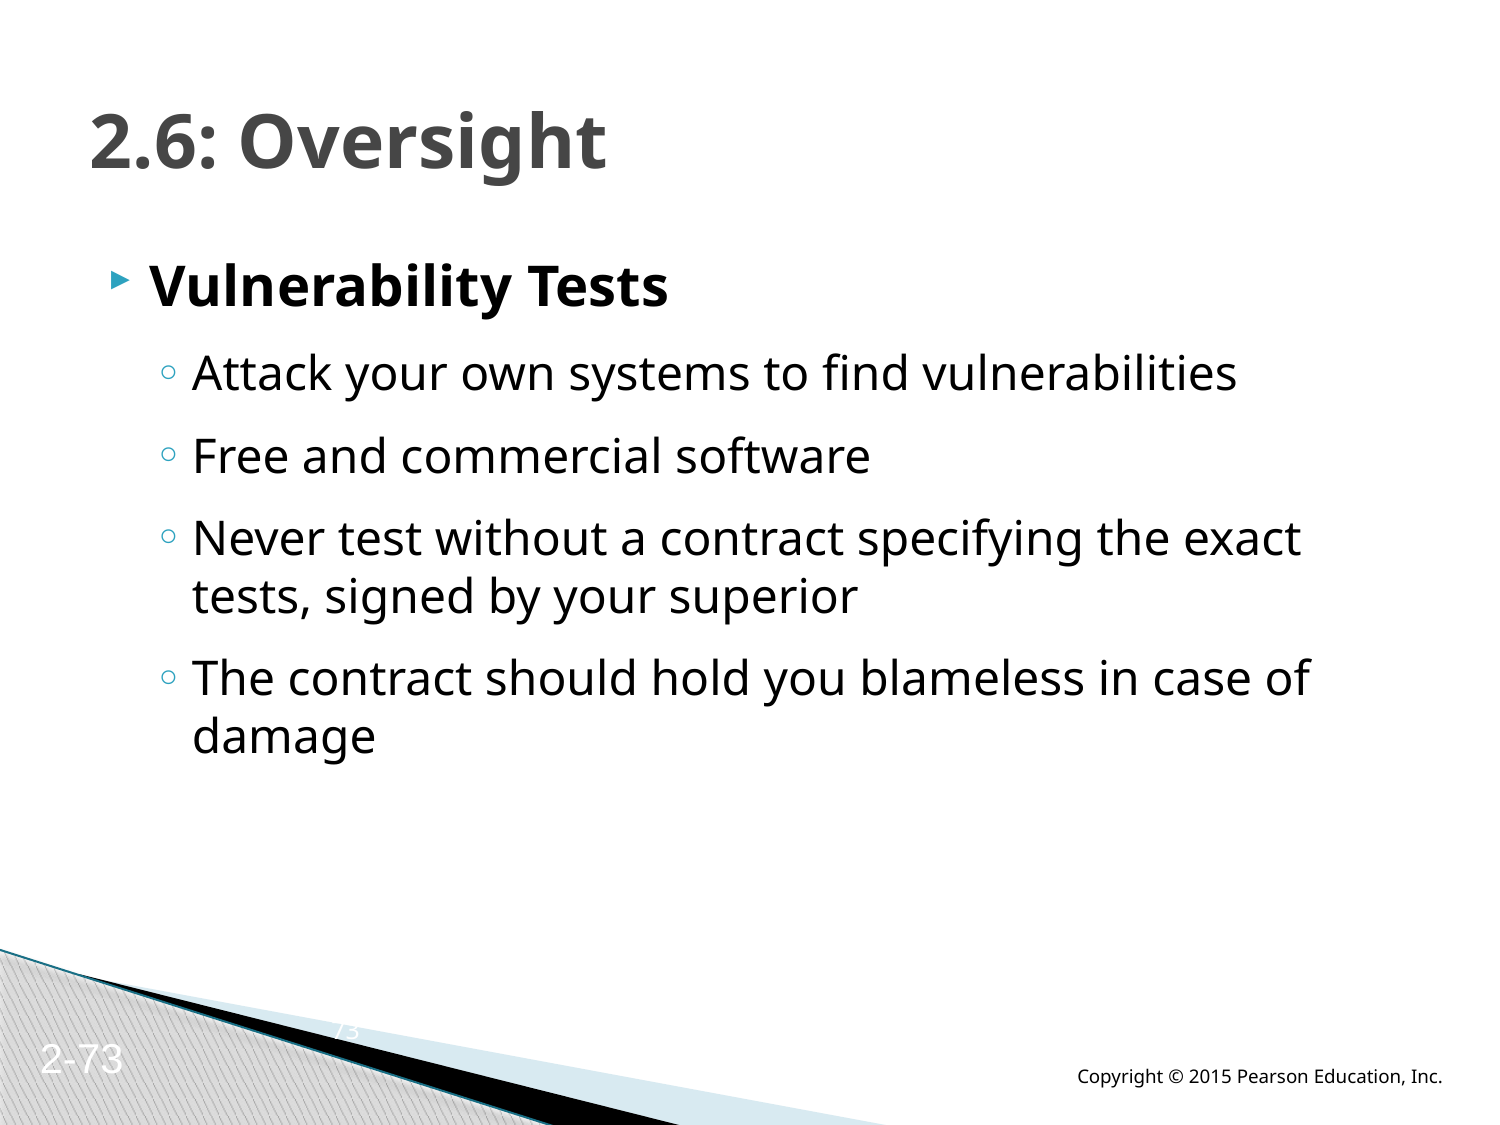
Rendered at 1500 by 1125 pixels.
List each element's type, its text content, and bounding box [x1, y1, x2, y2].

title 2.6: Oversight [75, 45, 1425, 233]
list Vulnerability Tests Attack your own systems to find vulnerabilities Free and commercial software Never test without a contract specifying the exact tests, signed by your superior The contract should hold you blameless in case of damage [75, 242, 1425, 986]
slide_number 73 [200, 999, 375, 1063]
